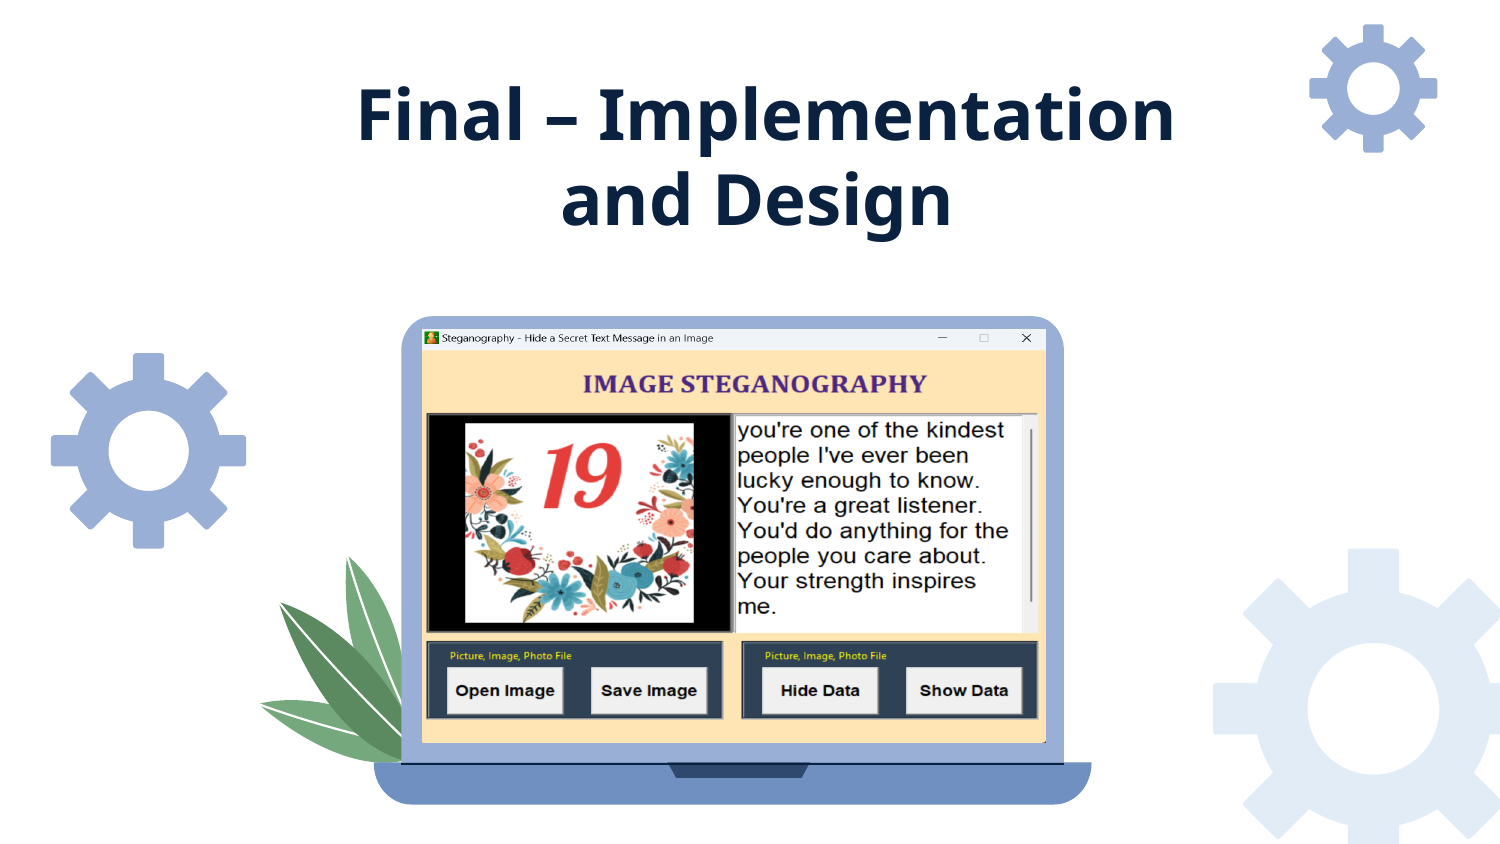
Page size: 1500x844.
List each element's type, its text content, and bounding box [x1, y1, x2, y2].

title Final – Implementation and Design [132, 54, 1400, 149]
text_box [50, 352, 247, 549]
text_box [1212, 548, 1500, 844]
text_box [373, 315, 1092, 805]
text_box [257, 554, 368, 765]
picture [422, 329, 1046, 743]
